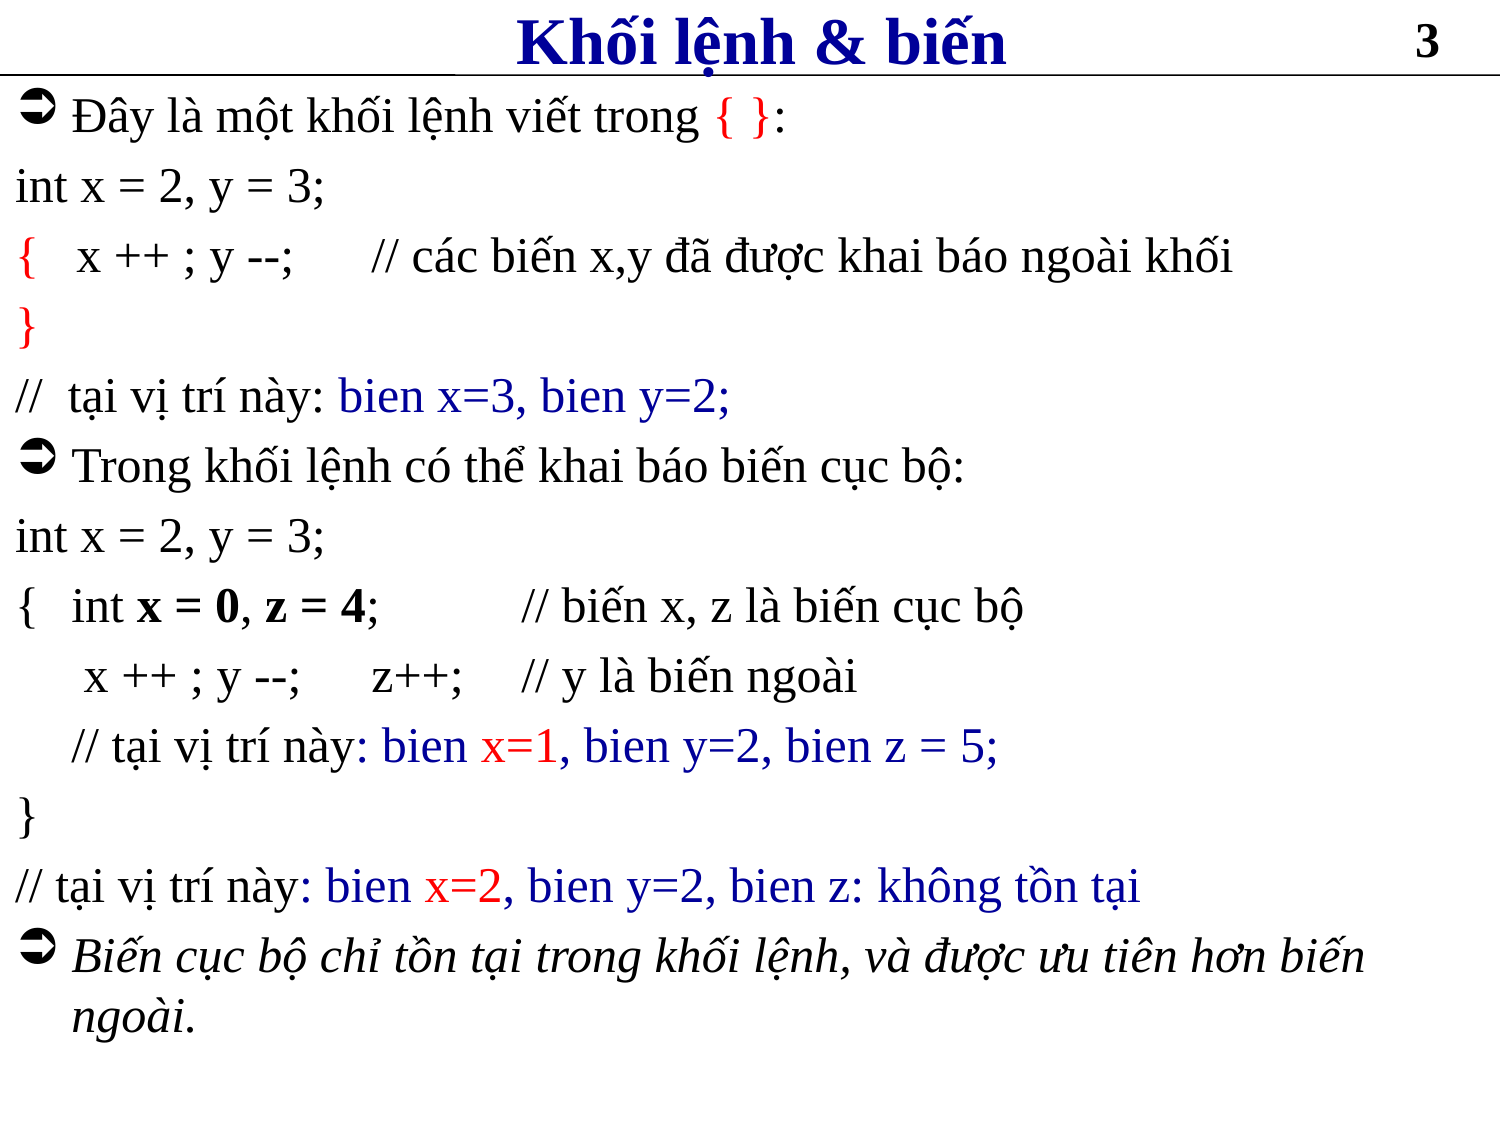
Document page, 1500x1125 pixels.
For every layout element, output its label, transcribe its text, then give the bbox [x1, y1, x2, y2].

list Đây là một khối lệnh viết trong { }: int x = 2, y = 3; { x ++ ; y --; // các biến x,y đã được khai báo ngoài khối } // tại vị trí này: bien x=3, bien y=2; Trong khối lệnh có thể khai báo biến cục bộ: int x = 2, y = 3; { int x = 0, z = 4; // biến x, z là biến cục bộ x ++ ; y --; z++; // y là biến ngoài // tại vị trí này: bien x=1, bien y=2, bien z = 5; } // tại vị trí này: bien x=2, bien y=2, bien z: không tồn tại Biến cục bộ chỉ tồn tại trong khối lệnh, và được ưu tiên hơn biến ngoài. [0, 74, 1500, 1125]
title Khối lệnh & biến [124, 0, 1399, 74]
slide_number 3 [1399, 0, 1500, 76]
